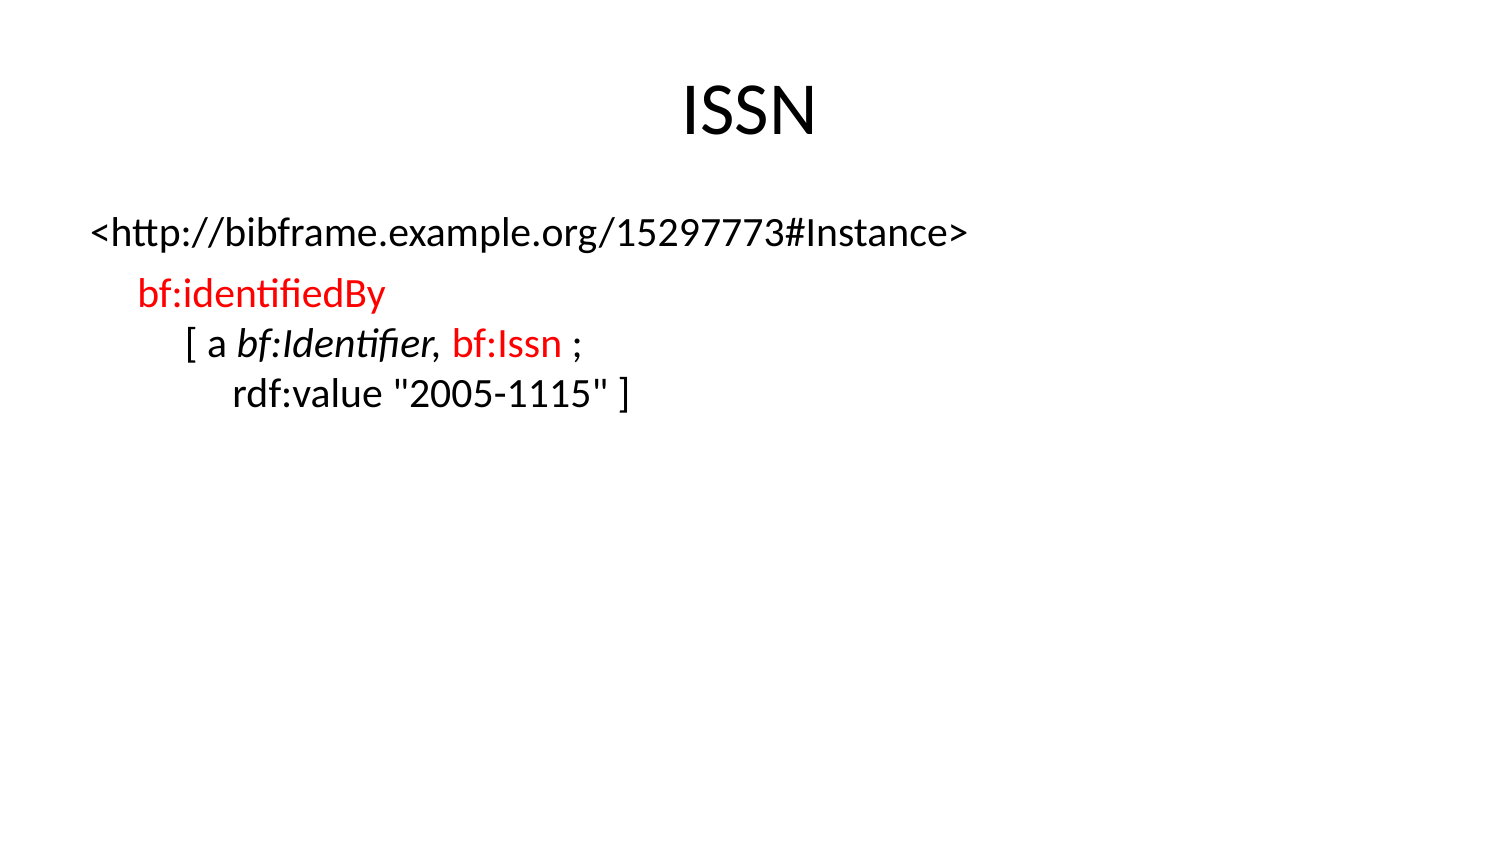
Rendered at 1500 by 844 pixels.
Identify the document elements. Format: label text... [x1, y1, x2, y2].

list <http://bibframe.example.org/15297773#Instance> bf:identifiedBy [ a bf:Identifier, bf:Issn ; rdf:value "2005-1115" ] [75, 196, 1425, 754]
title ISSN [75, 33, 1425, 175]
